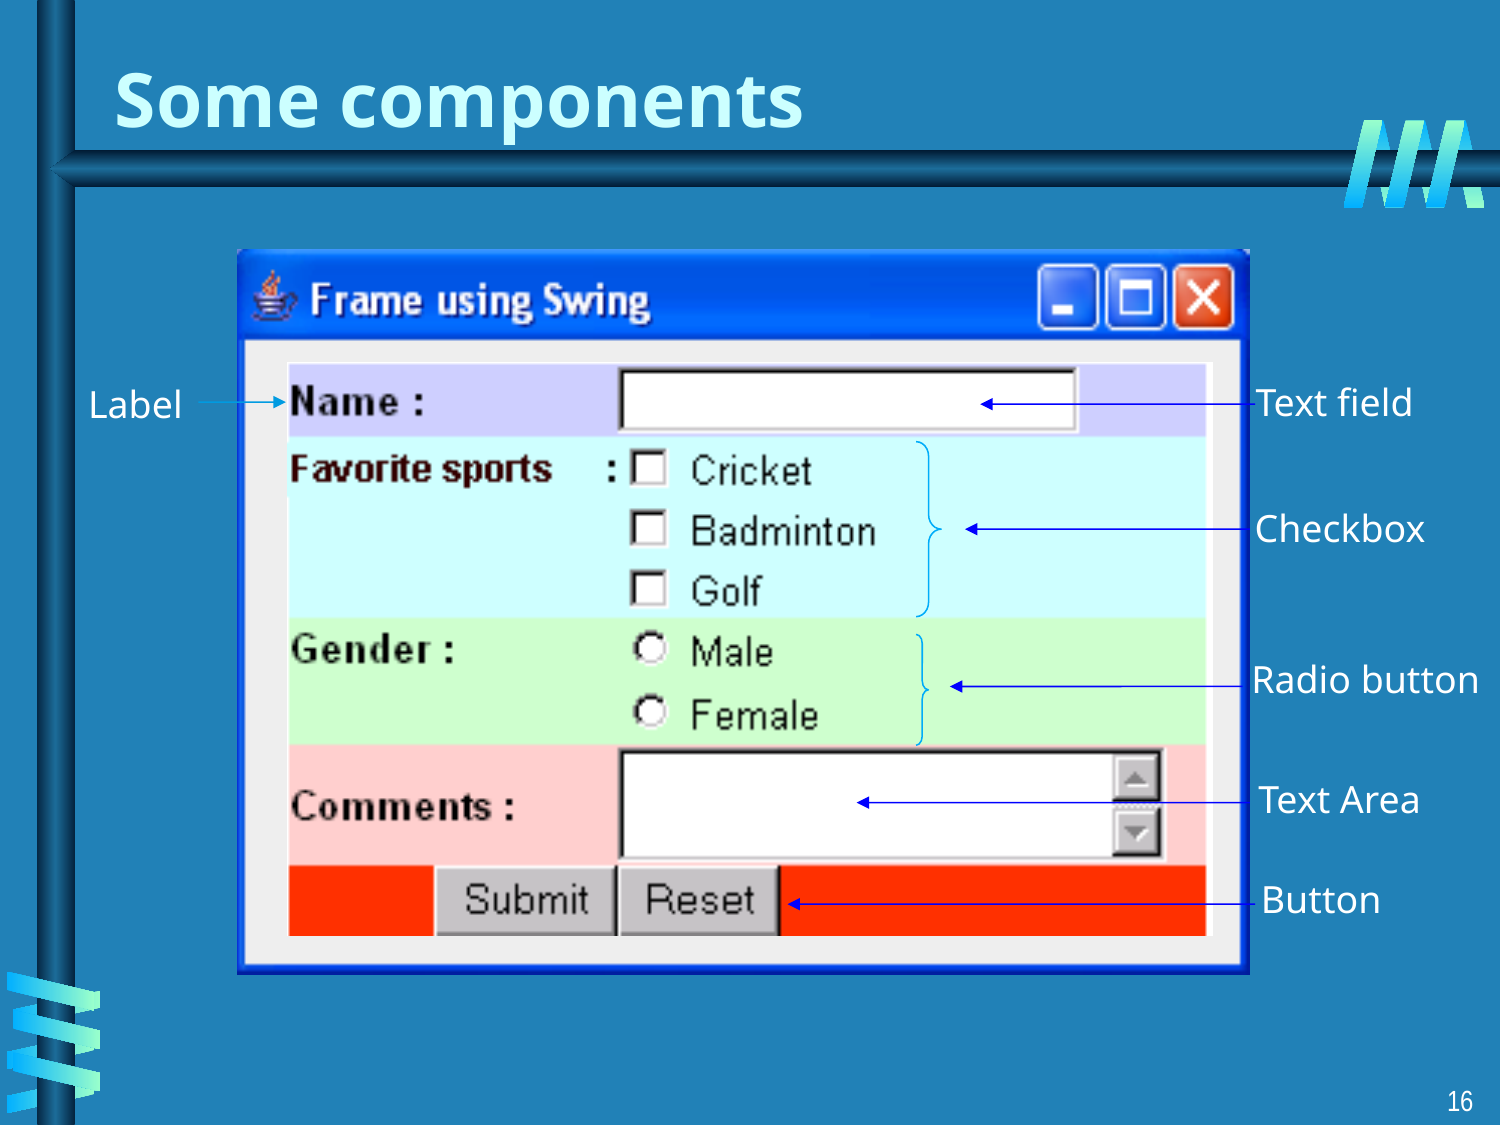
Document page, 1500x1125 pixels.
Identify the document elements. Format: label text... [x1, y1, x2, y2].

text_box Label [73, 373, 198, 434]
text_box Checkbox [1254, 498, 1441, 558]
picture [286, 362, 1213, 936]
text_box Button [1254, 868, 1397, 928]
text_box Text field [1254, 371, 1429, 432]
text_box Radio button [1254, 648, 1496, 709]
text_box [237, 249, 1251, 976]
slide_number 16 [1399, 1074, 1489, 1113]
title Some components [99, 37, 1463, 151]
text_box Text Area [1254, 768, 1436, 828]
